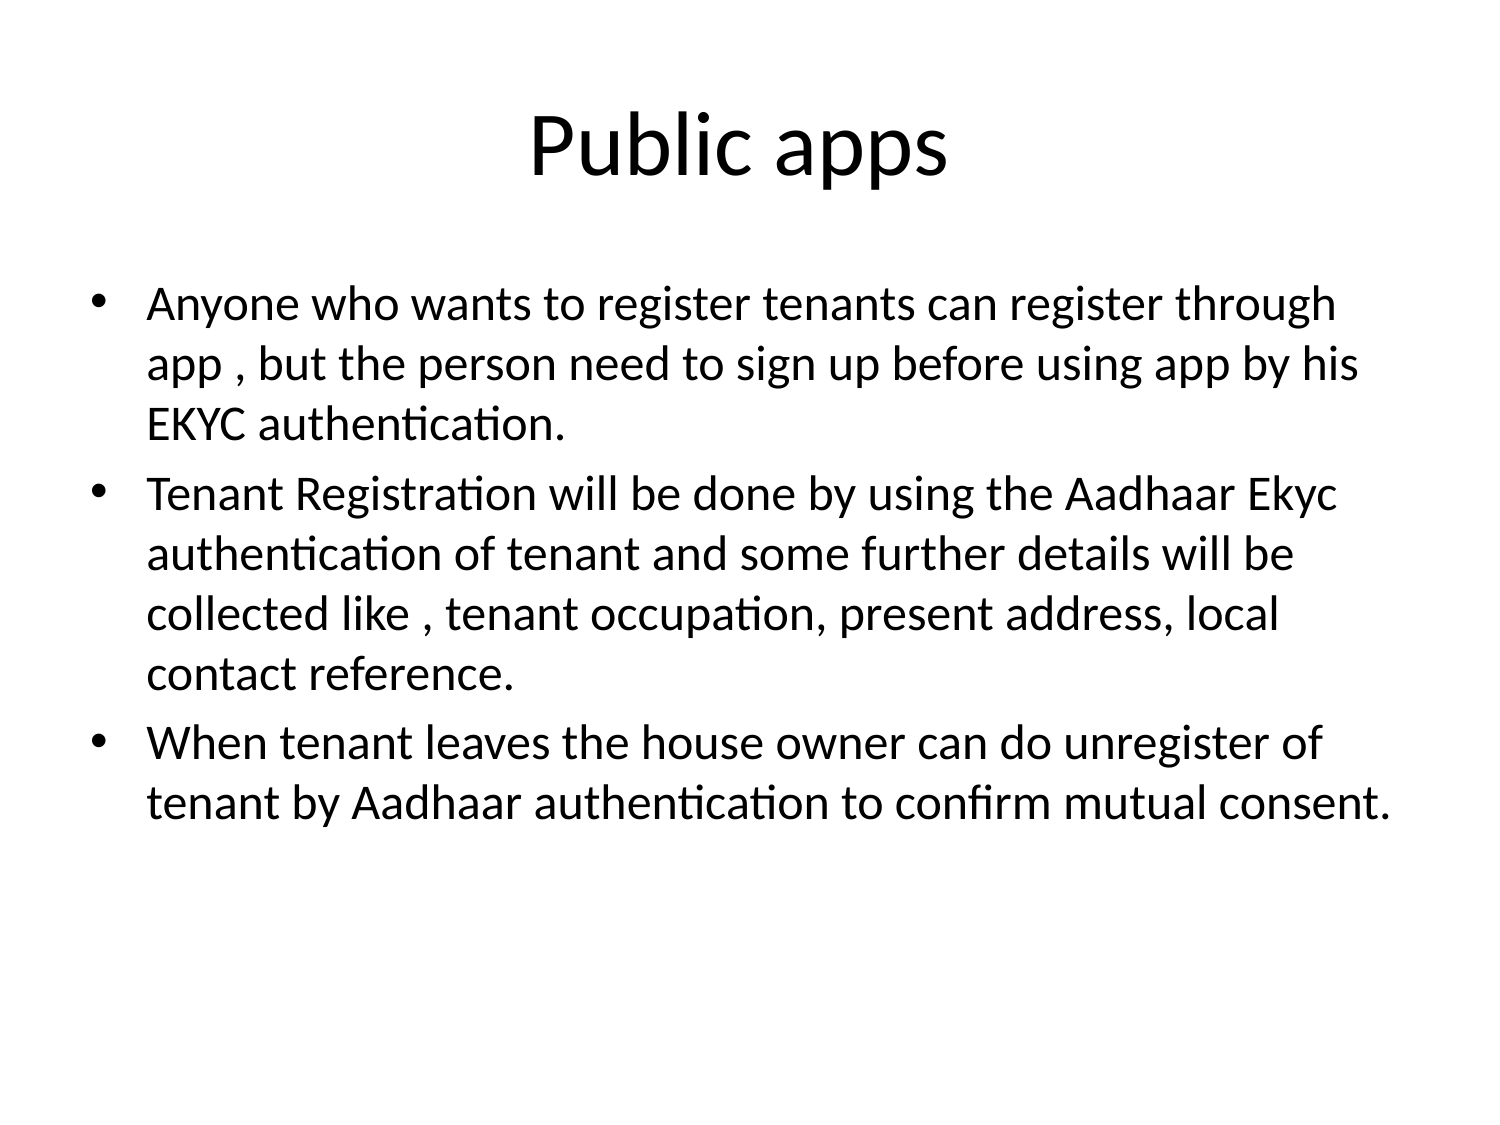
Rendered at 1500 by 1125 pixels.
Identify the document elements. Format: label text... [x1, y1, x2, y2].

title Public apps [75, 45, 1425, 233]
list Anyone who wants to register tenants can register through app , but the person need to sign up before using app by his EKYC authentication. Tenant Registration will be done by using the Aadhaar Ekyc authentication of tenant and some further details will be collected like , tenant occupation, present address, local contact reference. When tenant leaves the house owner can do unregister of tenant by Aadhaar authentication to confirm mutual consent. [75, 262, 1425, 1005]
